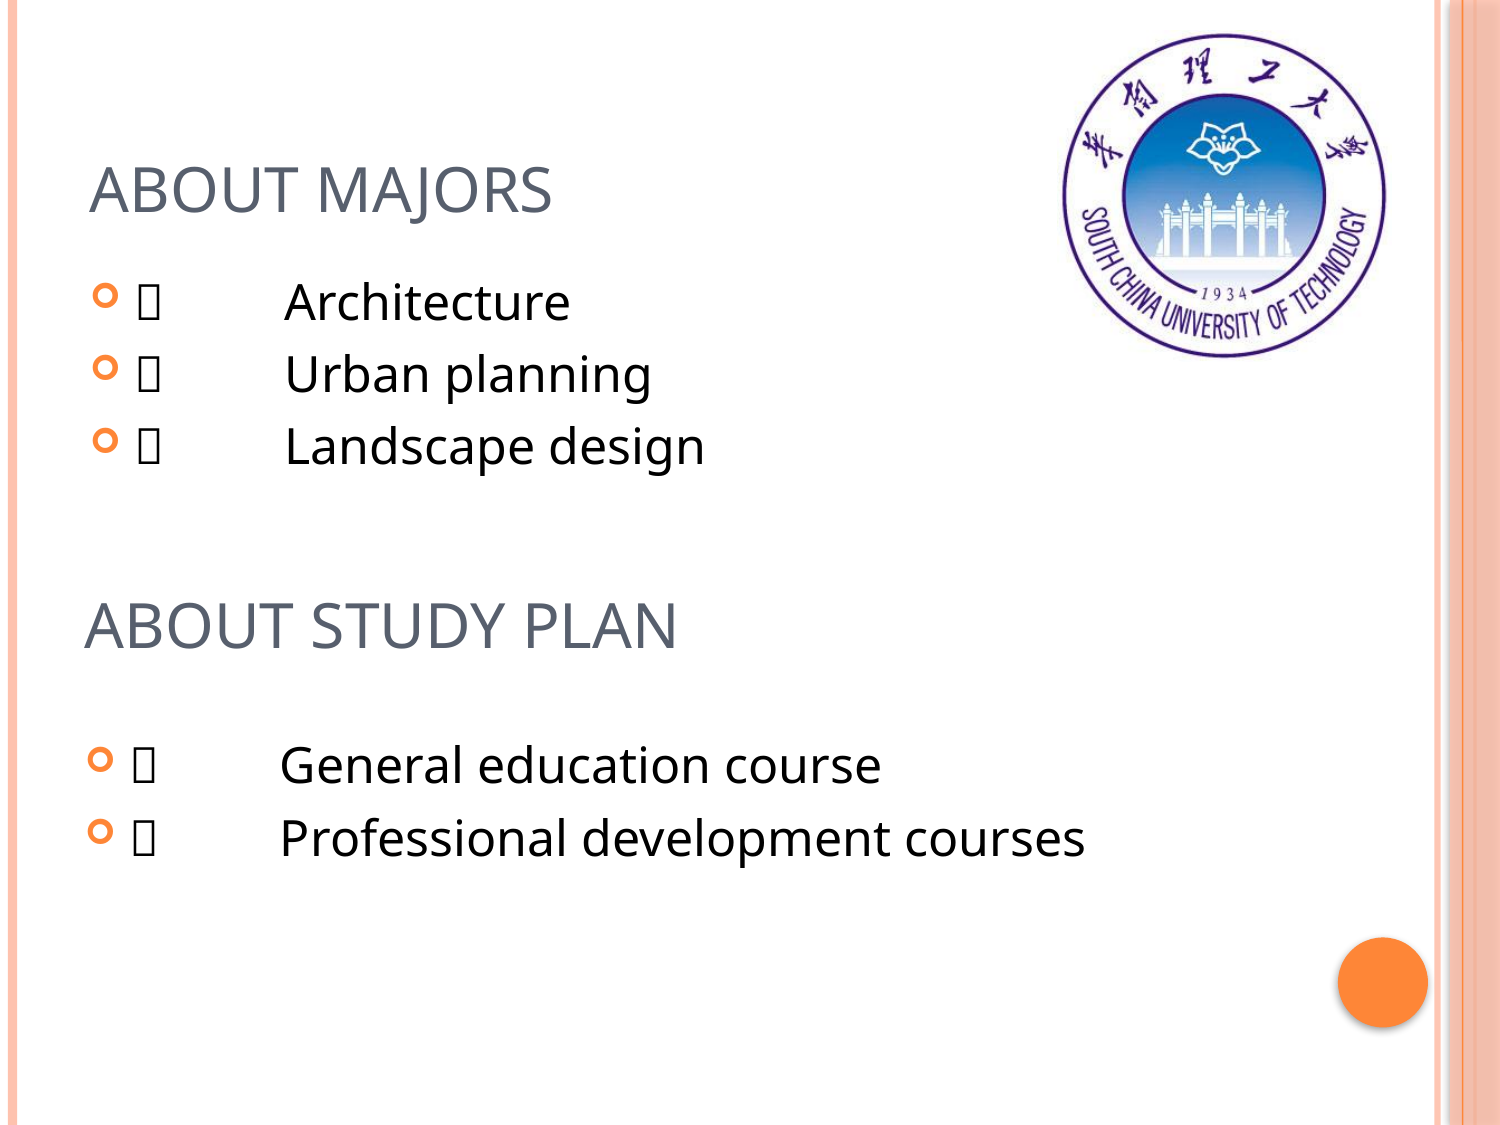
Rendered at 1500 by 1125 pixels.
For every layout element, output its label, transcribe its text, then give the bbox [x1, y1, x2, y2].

text_box About Study plan [70, 480, 1296, 668]
text_box  General education course  Professional development courses [70, 726, 1195, 992]
list  Architecture  Urban planning  Landscape design [75, 262, 1199, 480]
title About Majors [75, 45, 1050, 233]
picture [1056, 30, 1392, 363]
